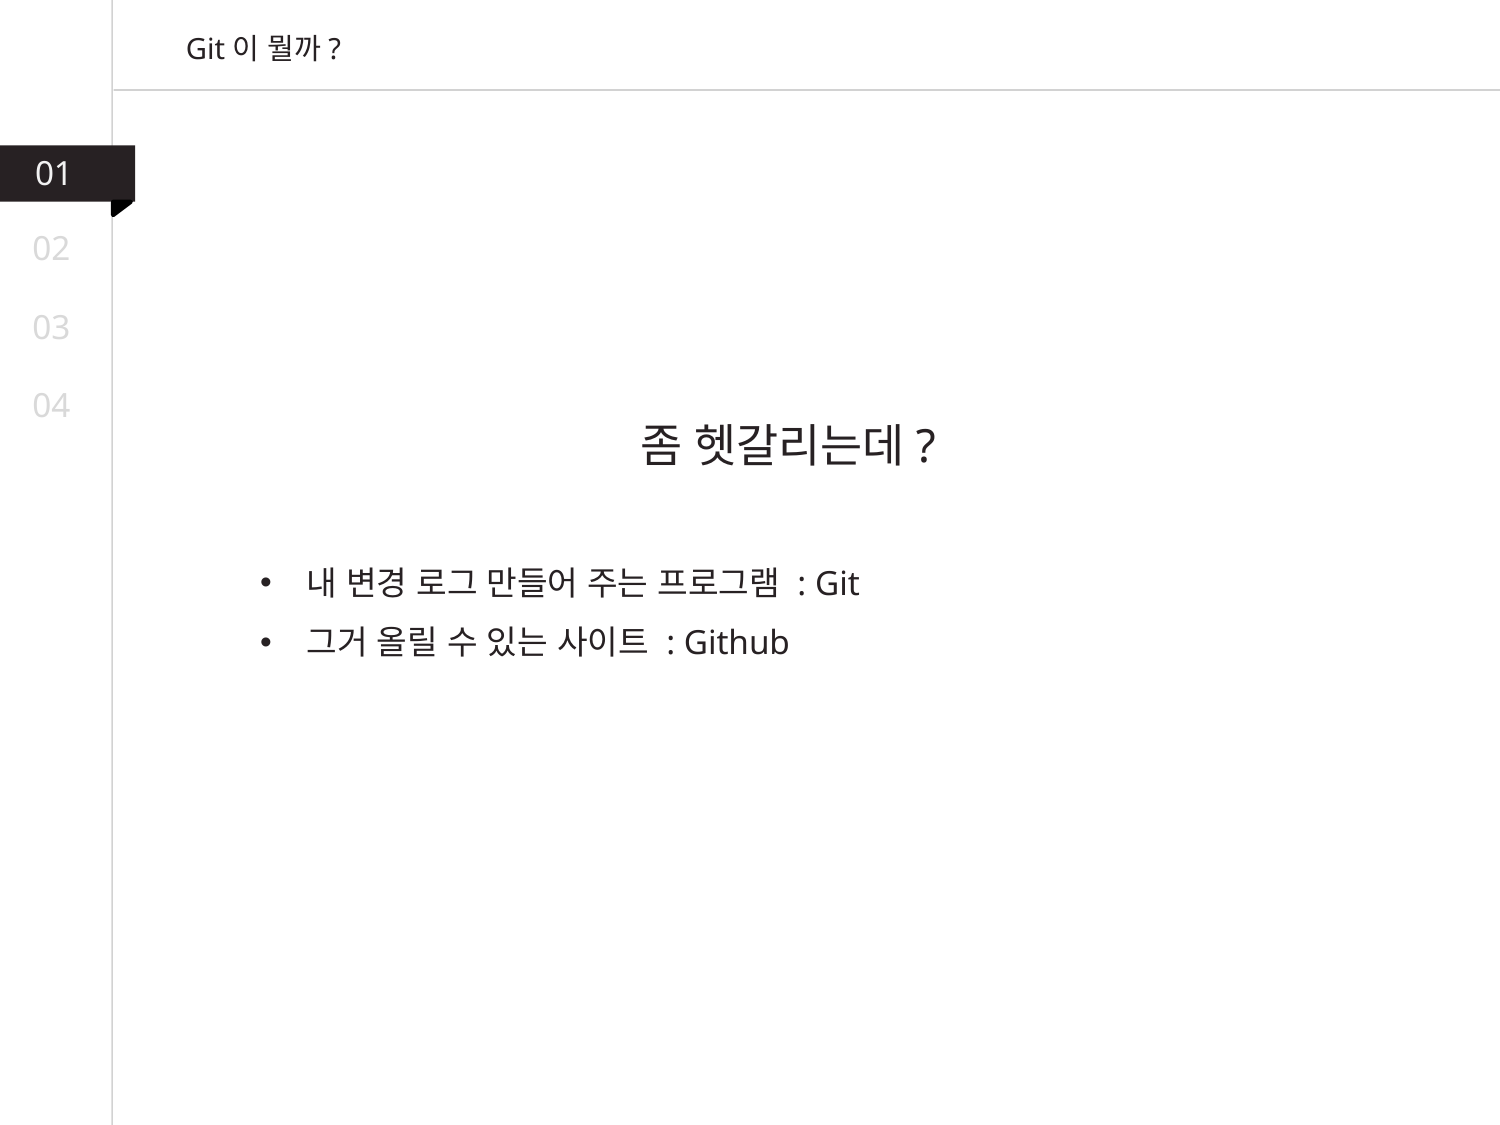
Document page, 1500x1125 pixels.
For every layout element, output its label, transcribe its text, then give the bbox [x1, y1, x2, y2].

text_box 04 [17, 376, 92, 432]
text_box Git이 뭘까? [171, 22, 1069, 73]
text_box 내 변경 로그 만들어 주는 프로그램 : Git 그거 올릴 수 있는 사이트 : Github [245, 534, 1399, 670]
text_box [117, 199, 133, 215]
text_box [0, 143, 107, 204]
text_box 좀 헷갈리는데? [501, 408, 1074, 479]
text_box 03 [17, 298, 92, 354]
text_box 02 [17, 219, 92, 275]
text_box [117, 143, 137, 204]
text_box 01 [20, 144, 107, 200]
